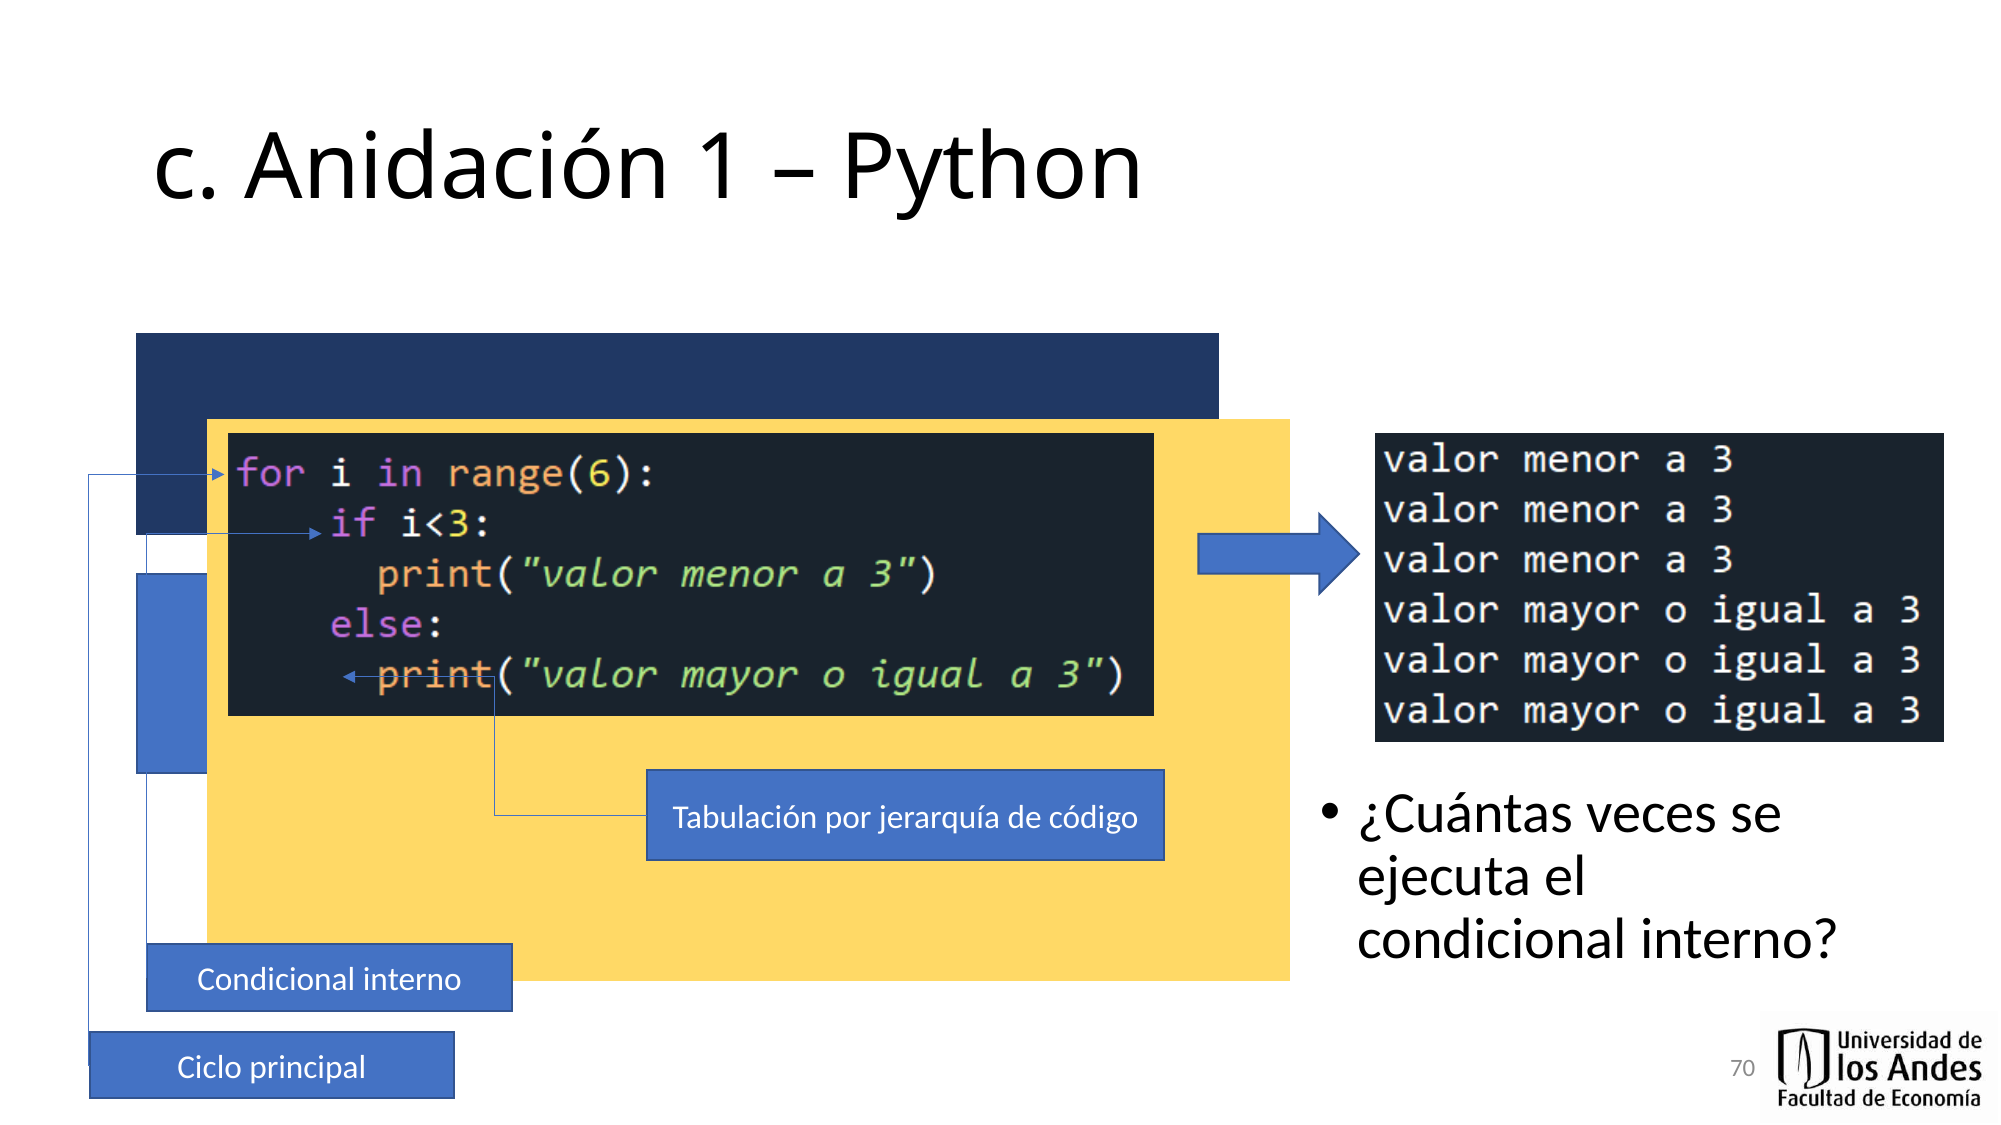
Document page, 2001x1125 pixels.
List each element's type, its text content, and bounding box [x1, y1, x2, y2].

picture [1375, 433, 1945, 742]
text_box [207, 419, 1290, 981]
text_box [147, 533, 322, 978]
picture [1760, 1011, 1998, 1123]
title c. Anidación 1 – Python [137, 59, 1863, 278]
text_box [1197, 511, 1361, 596]
text_box Ciclo principal [89, 1031, 455, 1099]
slide_number 70 [1691, 1025, 1760, 1107]
text_box Condicional interno [225, 943, 513, 1012]
list ¿Cuántas veces se ejecuta el condicional interno? [1304, 753, 1863, 1001]
picture [228, 433, 1154, 716]
text_box Tabulación por jerarquía de código [646, 769, 1165, 861]
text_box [89, 474, 225, 1066]
text_box Stata [136, 333, 1219, 474]
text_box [342, 676, 648, 816]
